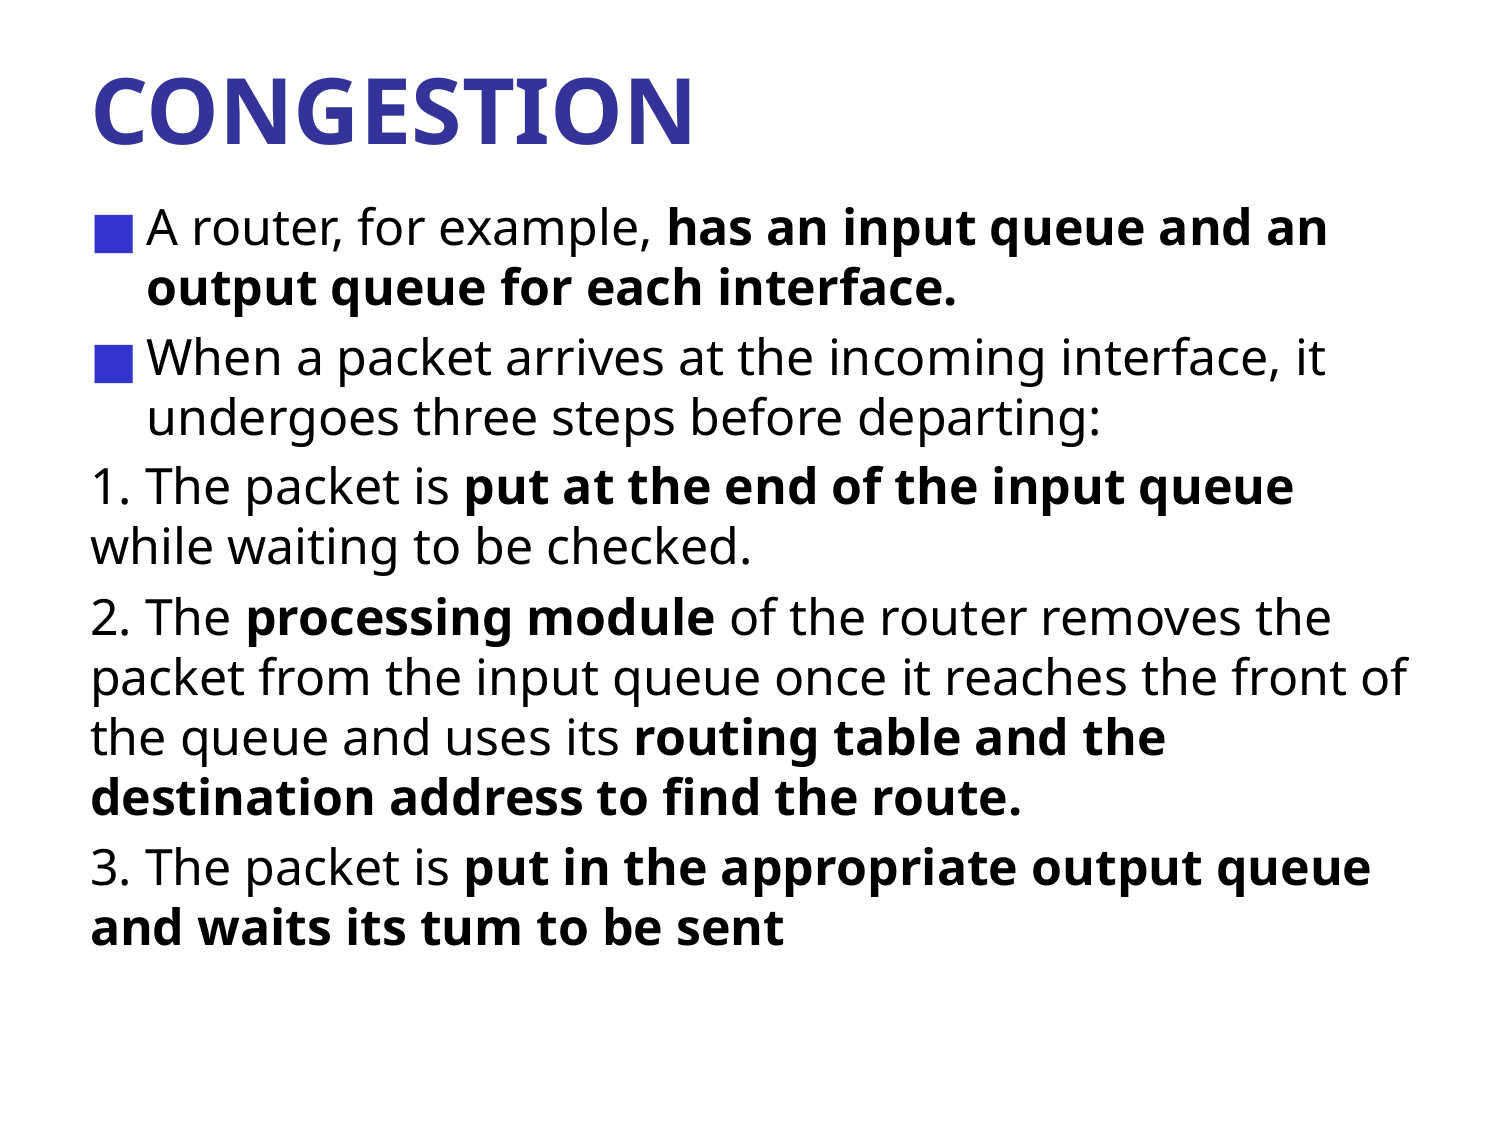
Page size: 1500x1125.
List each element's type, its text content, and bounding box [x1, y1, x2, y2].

title CONGESTION [75, 45, 1425, 187]
list A router, for example, has an input queue and an output queue for each interface. When a packet arrives at the incoming interface, it undergoes three steps before departing: 1. The packet is put at the end of the input queue while waiting to be checked. 2. The processing module of the router removes the packet from the input queue once it reaches the front of the queue and uses its routing table and the destination address to find the route. 3. The packet is put in the appropriate output queue and waits its tum to be sent [75, 187, 1425, 930]
